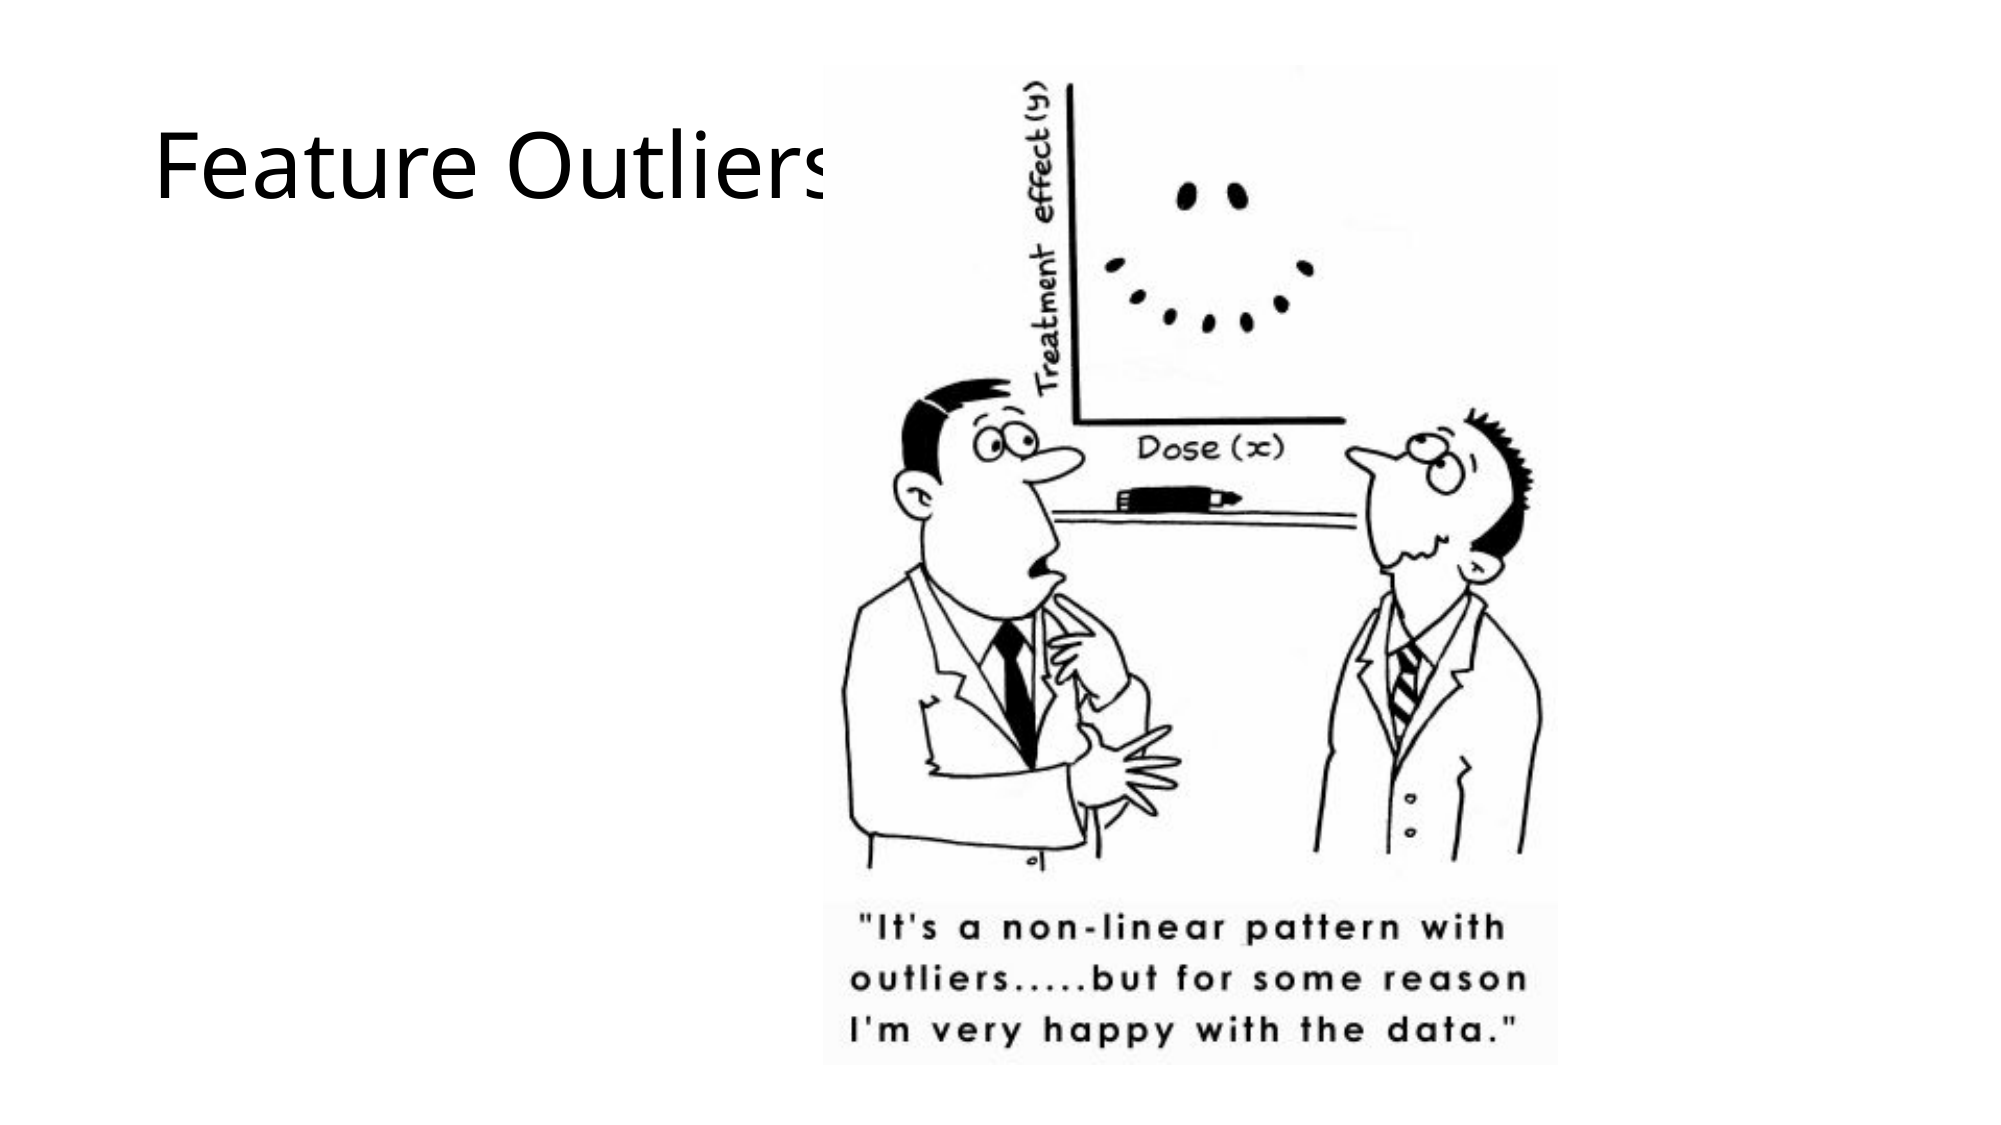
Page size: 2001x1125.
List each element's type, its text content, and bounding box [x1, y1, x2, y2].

title Feature Outliers [137, 59, 1863, 278]
picture [823, 65, 1558, 1066]
